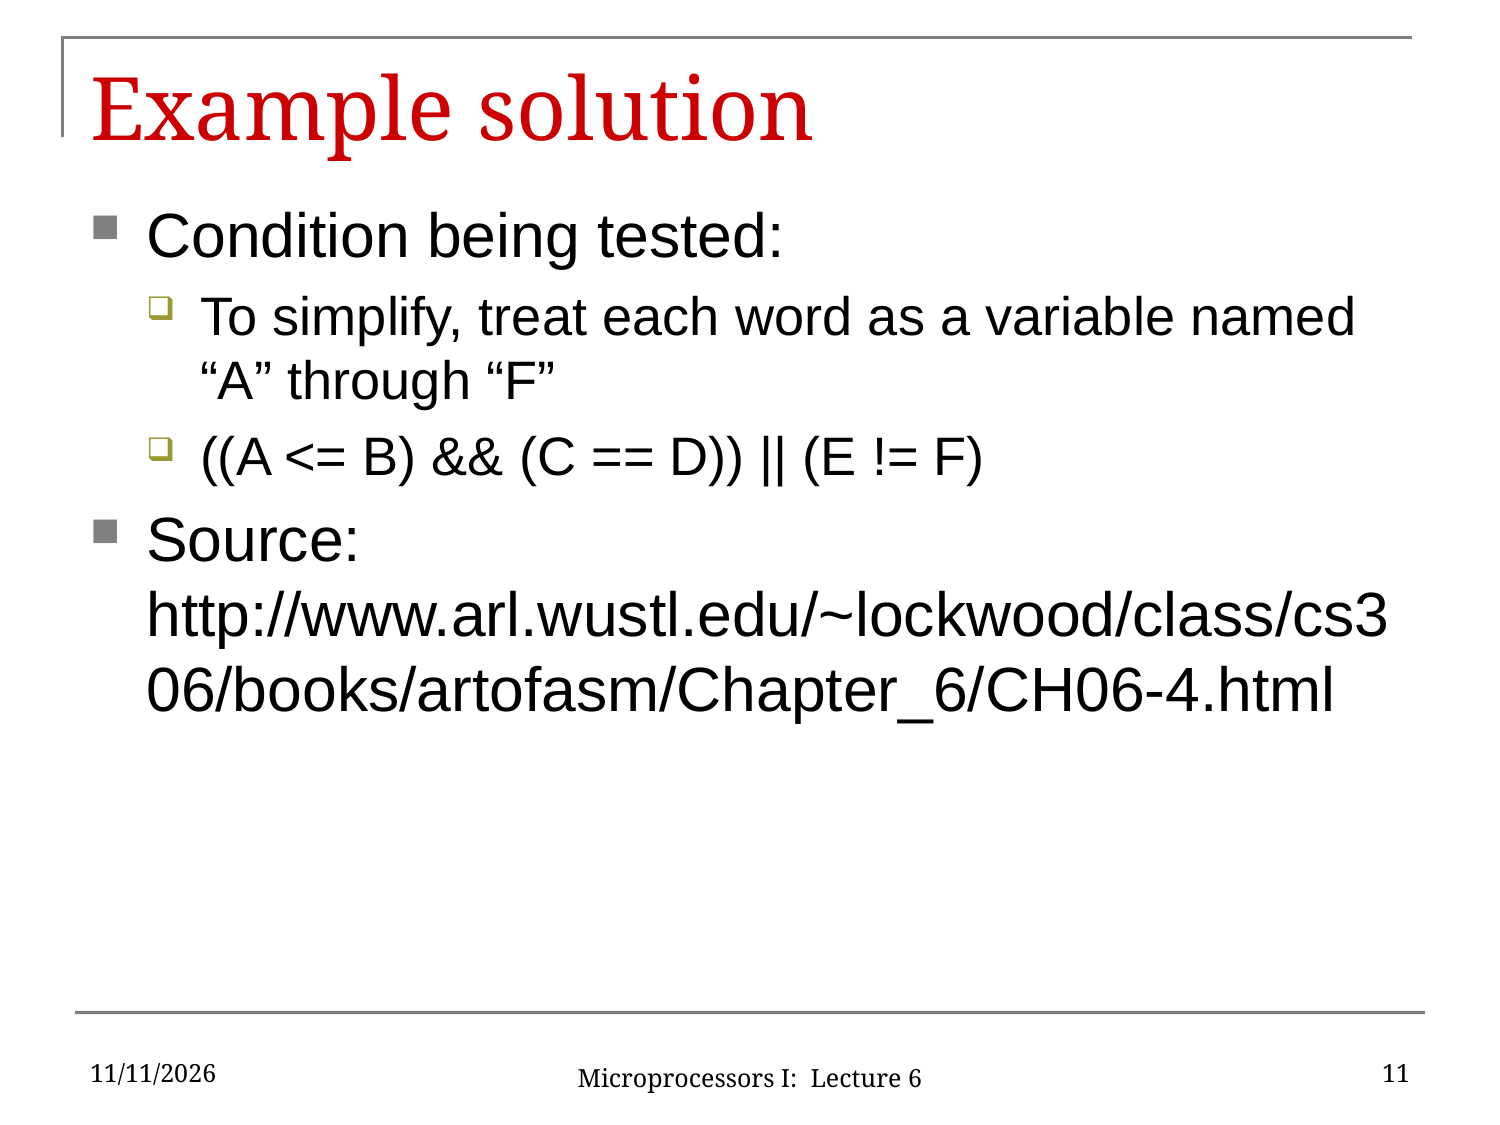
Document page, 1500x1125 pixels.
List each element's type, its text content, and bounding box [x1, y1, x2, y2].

list Condition being tested: To simplify, treat each word as a variable named “A” through “F” ((A <= B) && (C == D)) || (E != F) Source: http://www.arl.wustl.edu/~lockwood/class/cs306/books/artofasm/Chapter_6/CH06-4.html [75, 187, 1425, 1006]
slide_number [74, 1023, 426, 1100]
title Example solution [75, 45, 1425, 163]
slide_number 11 [1074, 1023, 1426, 1100]
footer Microprocessors I: Lecture 6 [512, 1024, 988, 1101]
